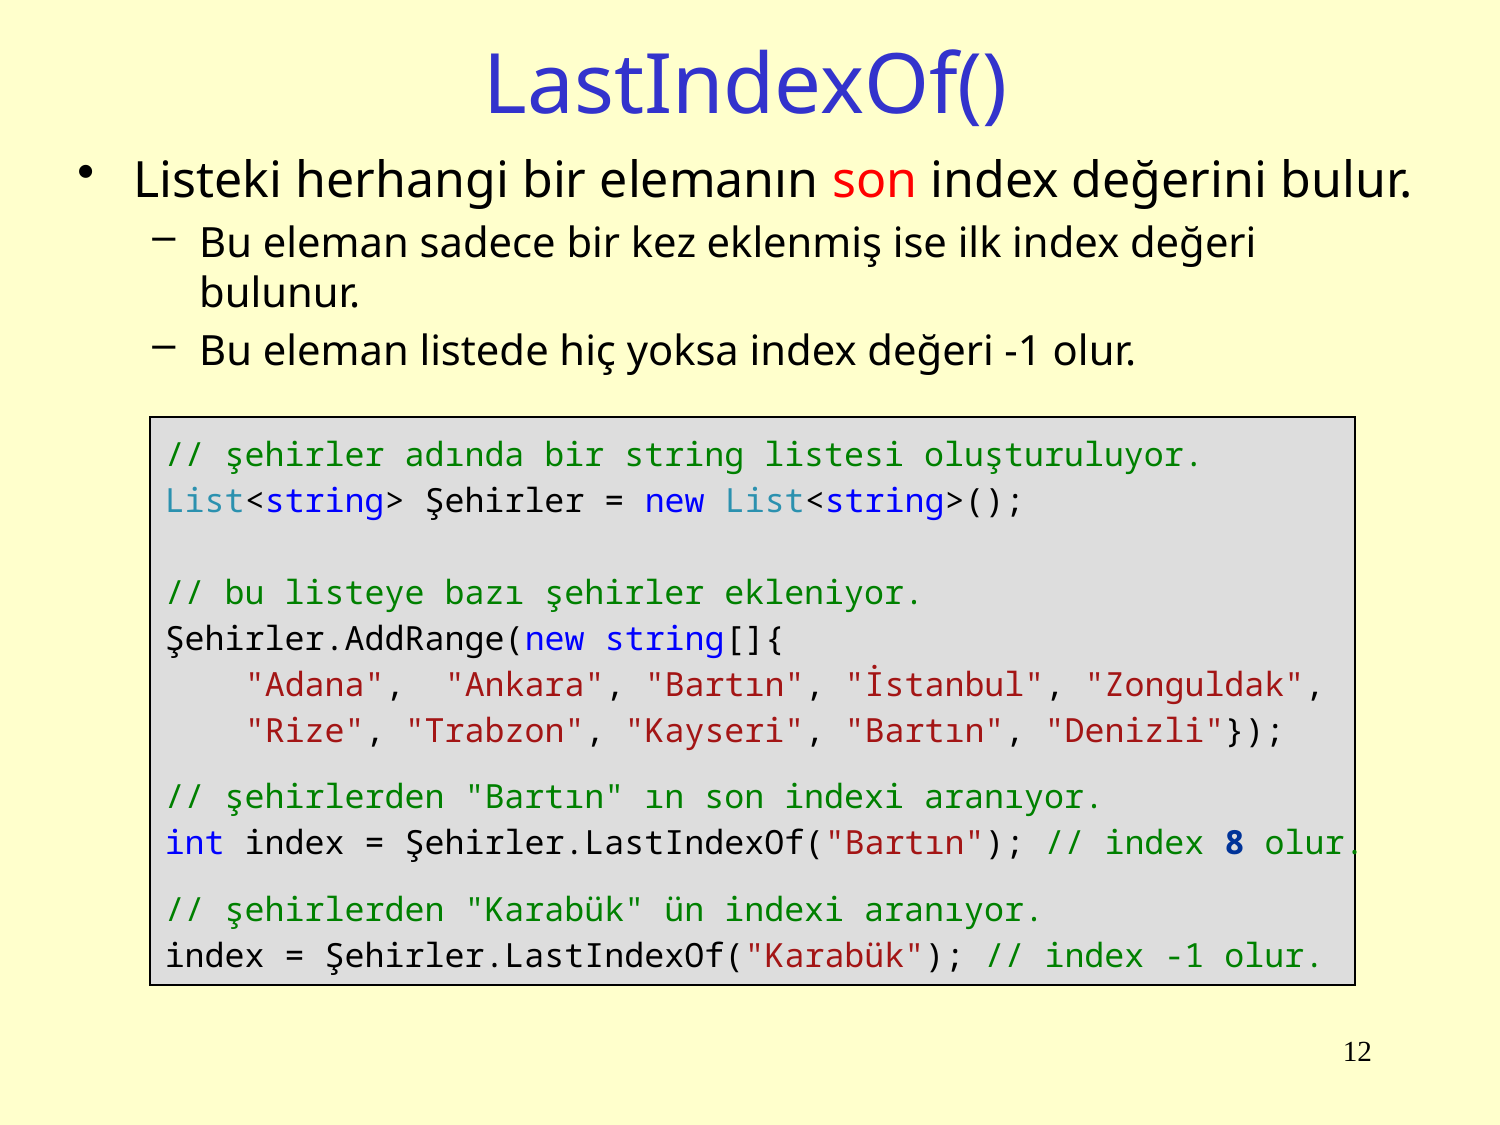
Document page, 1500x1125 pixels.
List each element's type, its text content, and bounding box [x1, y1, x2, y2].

slide_number 12 [1074, 1024, 1388, 1101]
text_box // şehirler adında bir string listesi oluşturuluyor. List<string> Şehirler = new List<string>(); // bu listeye bazı şehirler ekleniyor. Şehirler.AddRange(new string[]{ "Adana", "Ankara", "Bartın", "İstanbul", "Zonguldak", "Rize", "Trabzon", "Kayseri", "Bartın", "Denizli"}); // şehirlerden "Bartın" ın son indexi aranıyor. int index = Şehirler.LastIndexOf("Bartın"); // index 8 olur. // şehirlerden "Karabük" ün indexi aranıyor. index = Şehirler.LastIndexOf("Karabük"); // index -1 olur. [149, 416, 1356, 985]
list Listeki herhangi bir elemanın son index değerini bulur. Bu eleman sadece bir kez eklenmiş ise ilk index değeri bulunur. Bu eleman listede hiç yoksa index değeri -1 olur. [62, 139, 1430, 381]
title LastIndexOf() [108, 23, 1384, 138]
